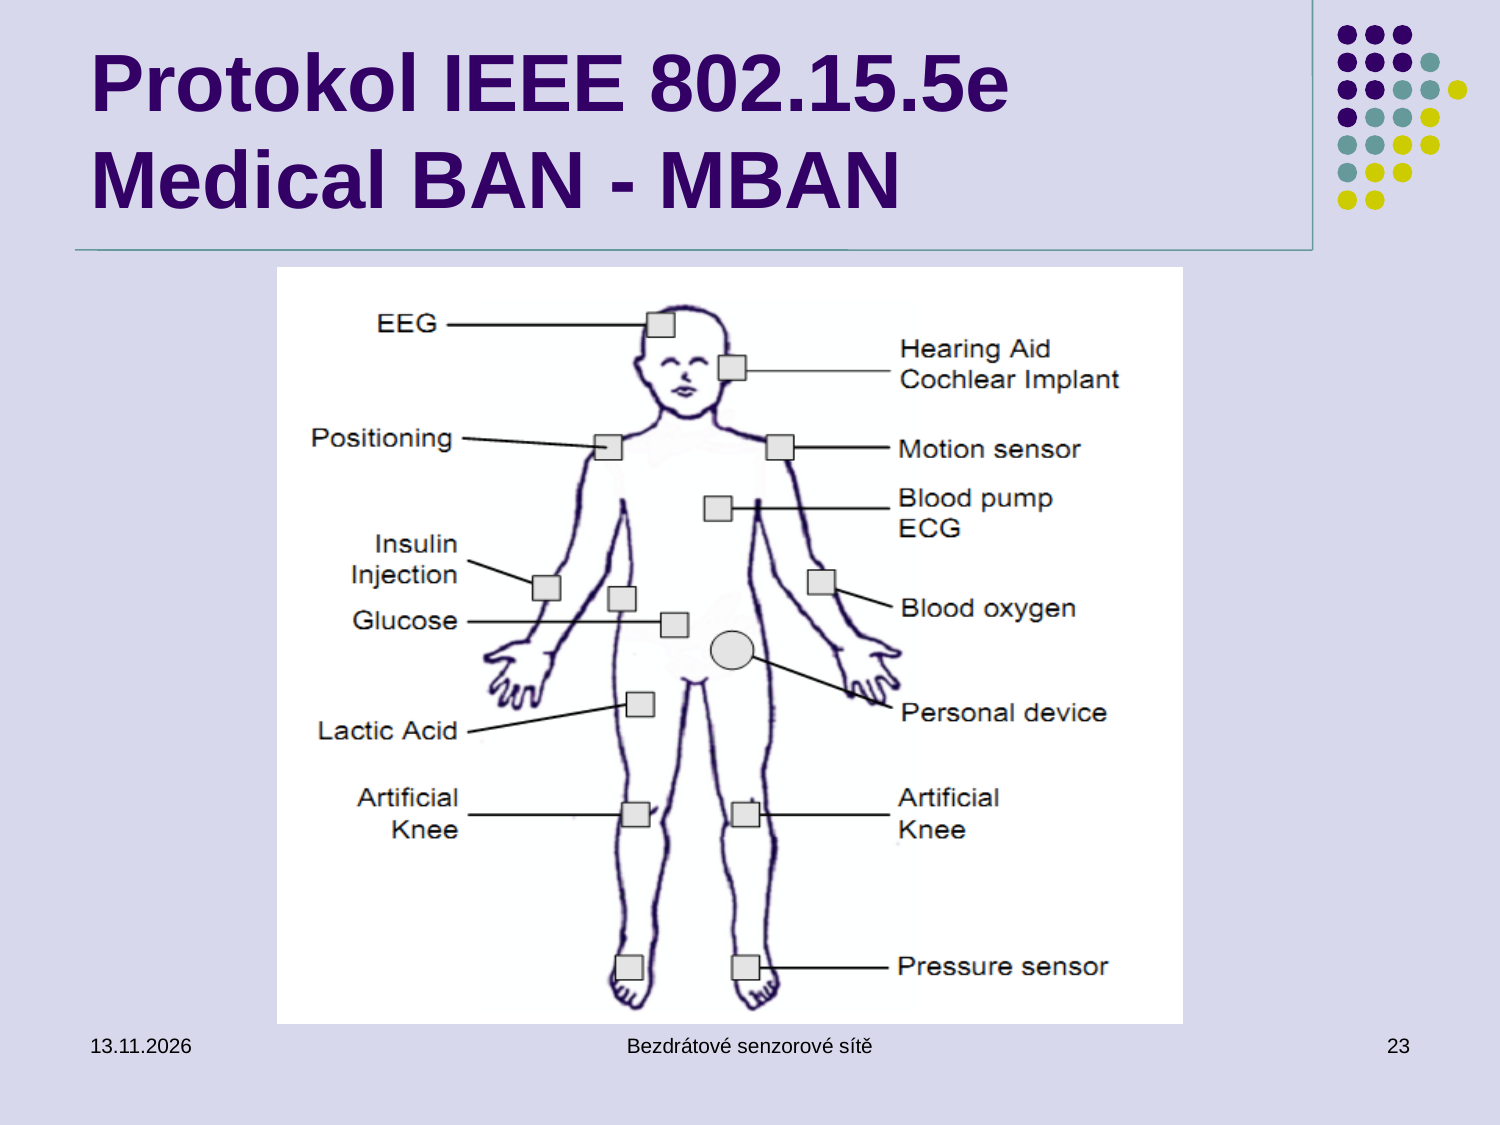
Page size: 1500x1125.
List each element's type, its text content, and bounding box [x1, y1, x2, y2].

slide_number 23 [1074, 1025, 1425, 1100]
slide_number 26. 11. 2019 [75, 1025, 425, 1100]
picture [277, 266, 1183, 1024]
footer Bezdrátové senzorové sítě [512, 1032, 988, 1100]
title Protokol IEEE 802.15.5e Medical BAN - MBAN [75, 20, 1313, 233]
